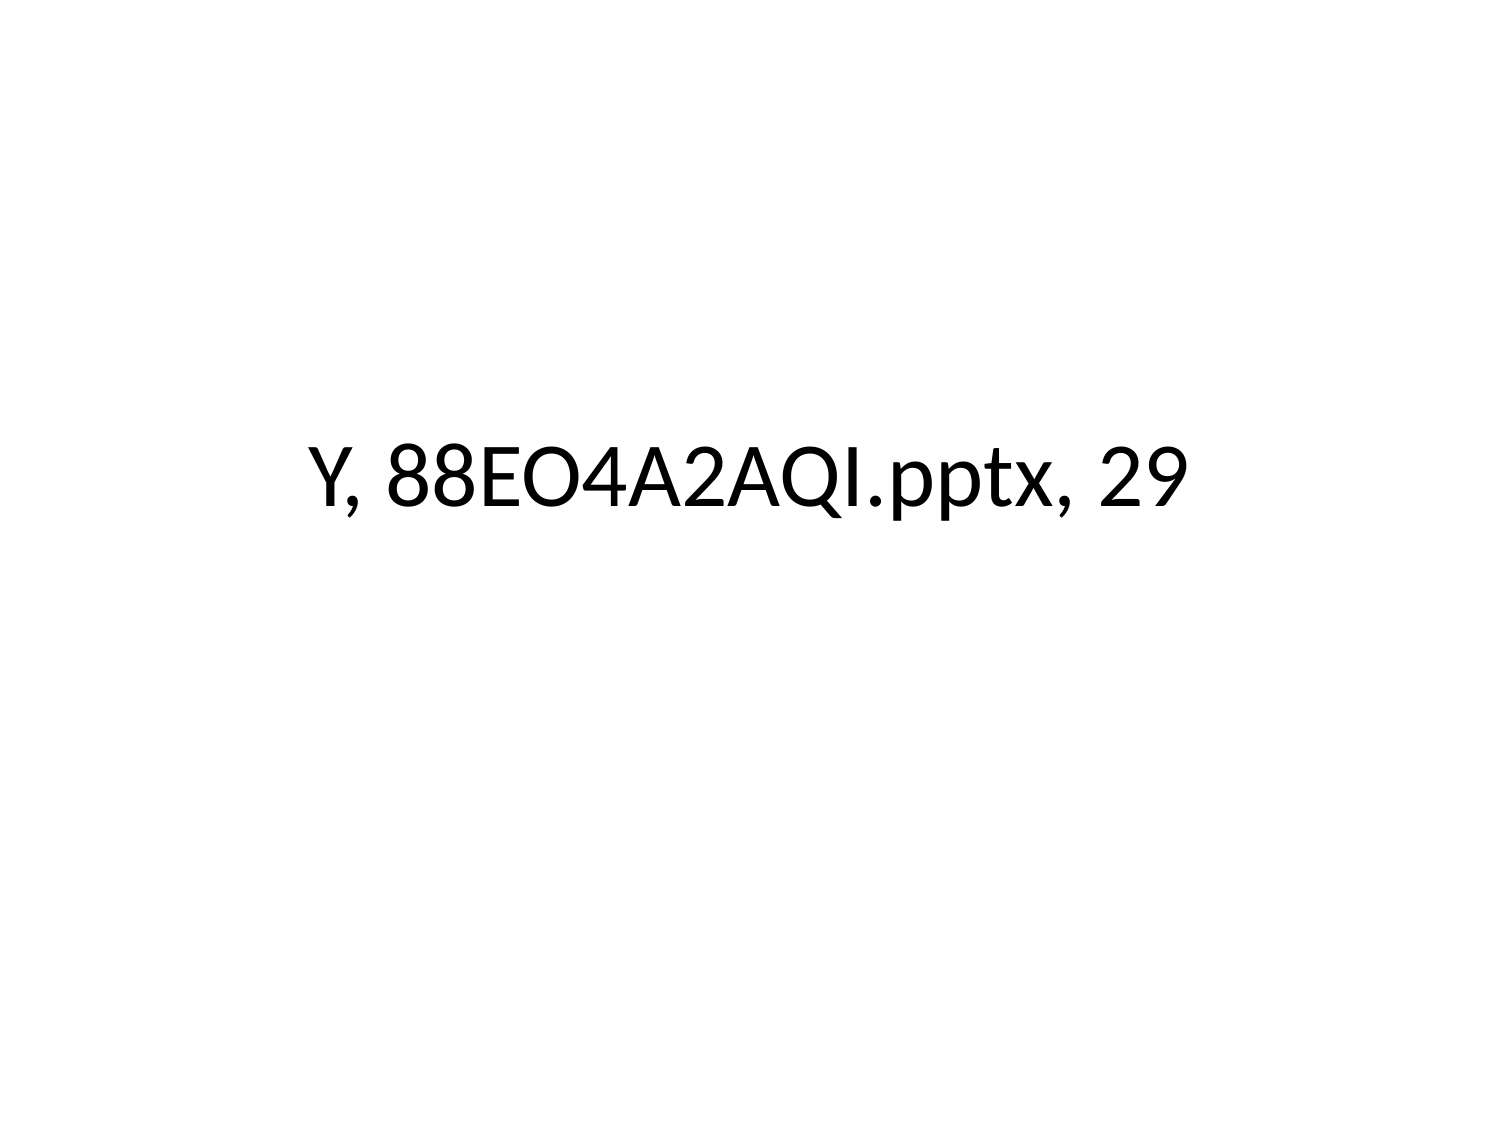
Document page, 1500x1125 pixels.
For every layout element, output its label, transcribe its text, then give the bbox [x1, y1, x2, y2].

title Y, 88EO4A2AQI.pptx, 29 [112, 349, 1388, 591]
